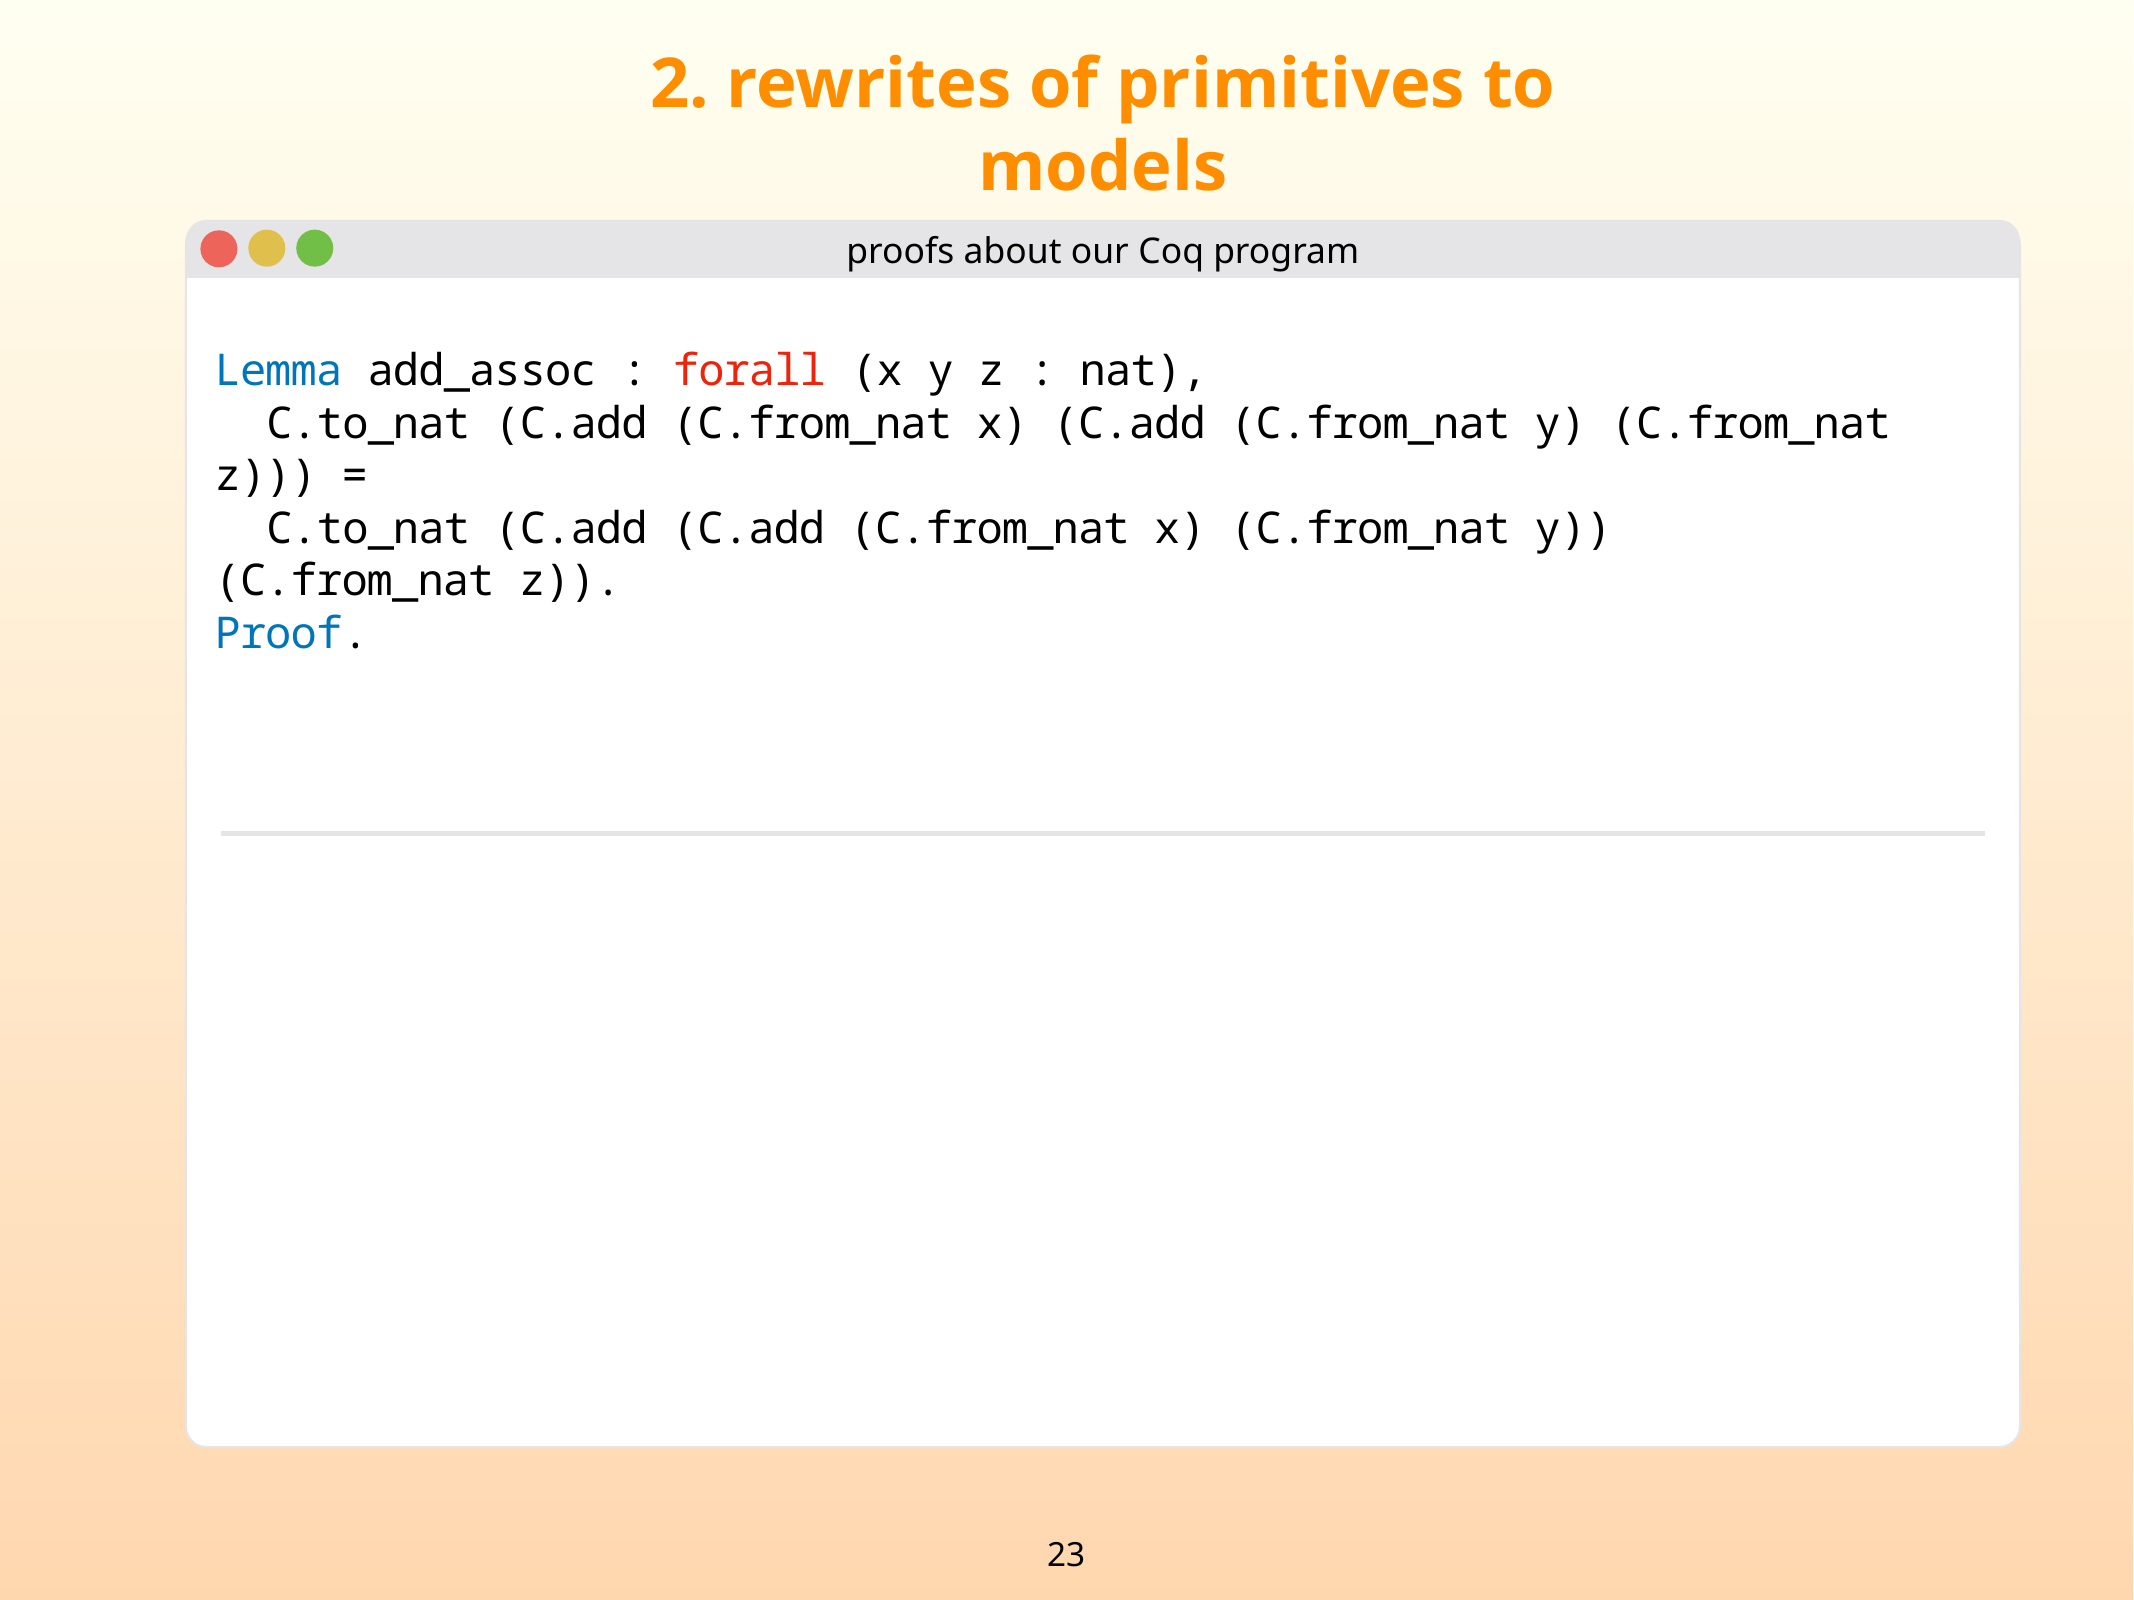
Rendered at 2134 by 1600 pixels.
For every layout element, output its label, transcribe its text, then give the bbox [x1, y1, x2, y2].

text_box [185, 219, 2021, 1448]
slide_number 23 [1037, 1524, 1095, 1579]
